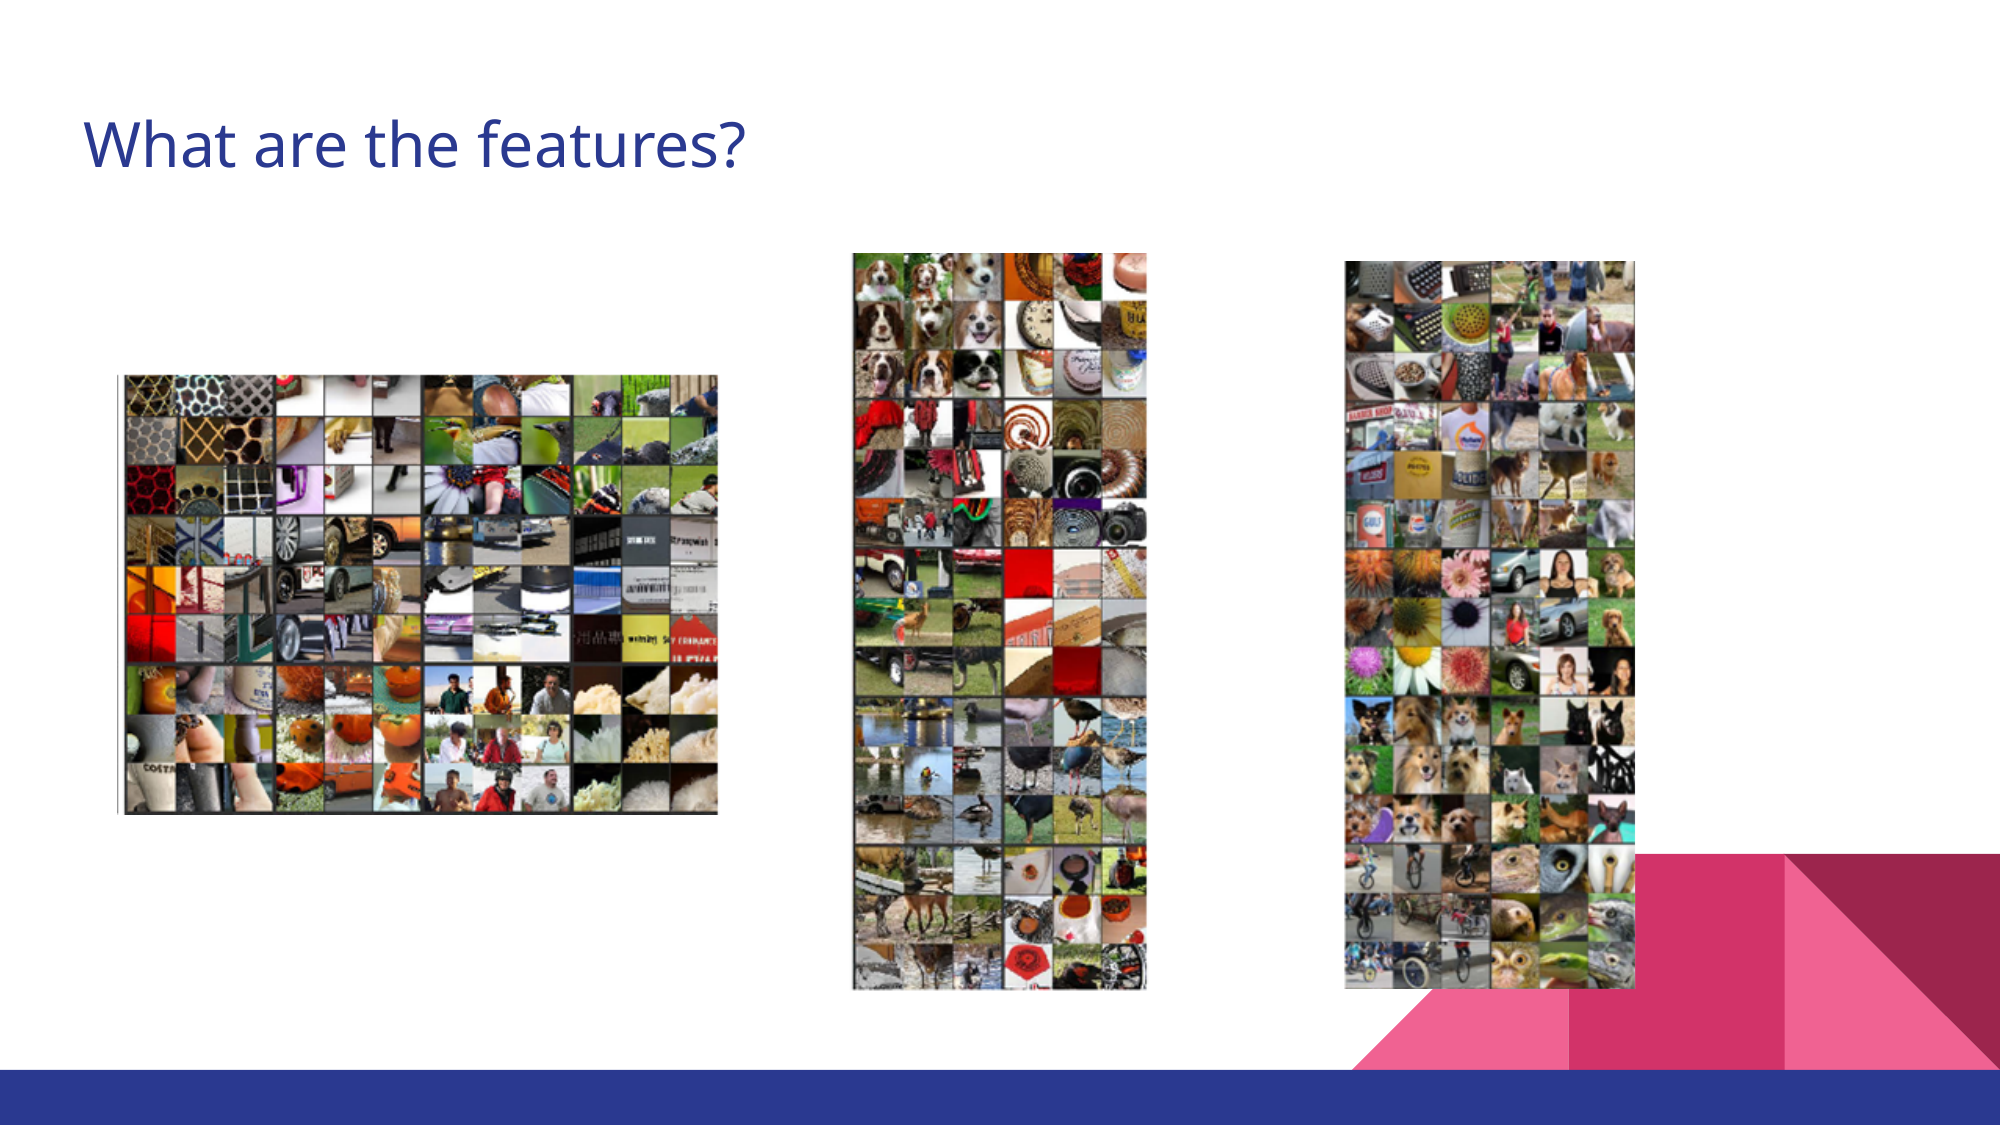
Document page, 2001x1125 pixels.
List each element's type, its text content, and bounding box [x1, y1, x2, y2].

picture [117, 368, 729, 815]
picture [849, 253, 1151, 997]
picture [1339, 261, 1636, 989]
title What are the features? [68, 89, 1932, 223]
